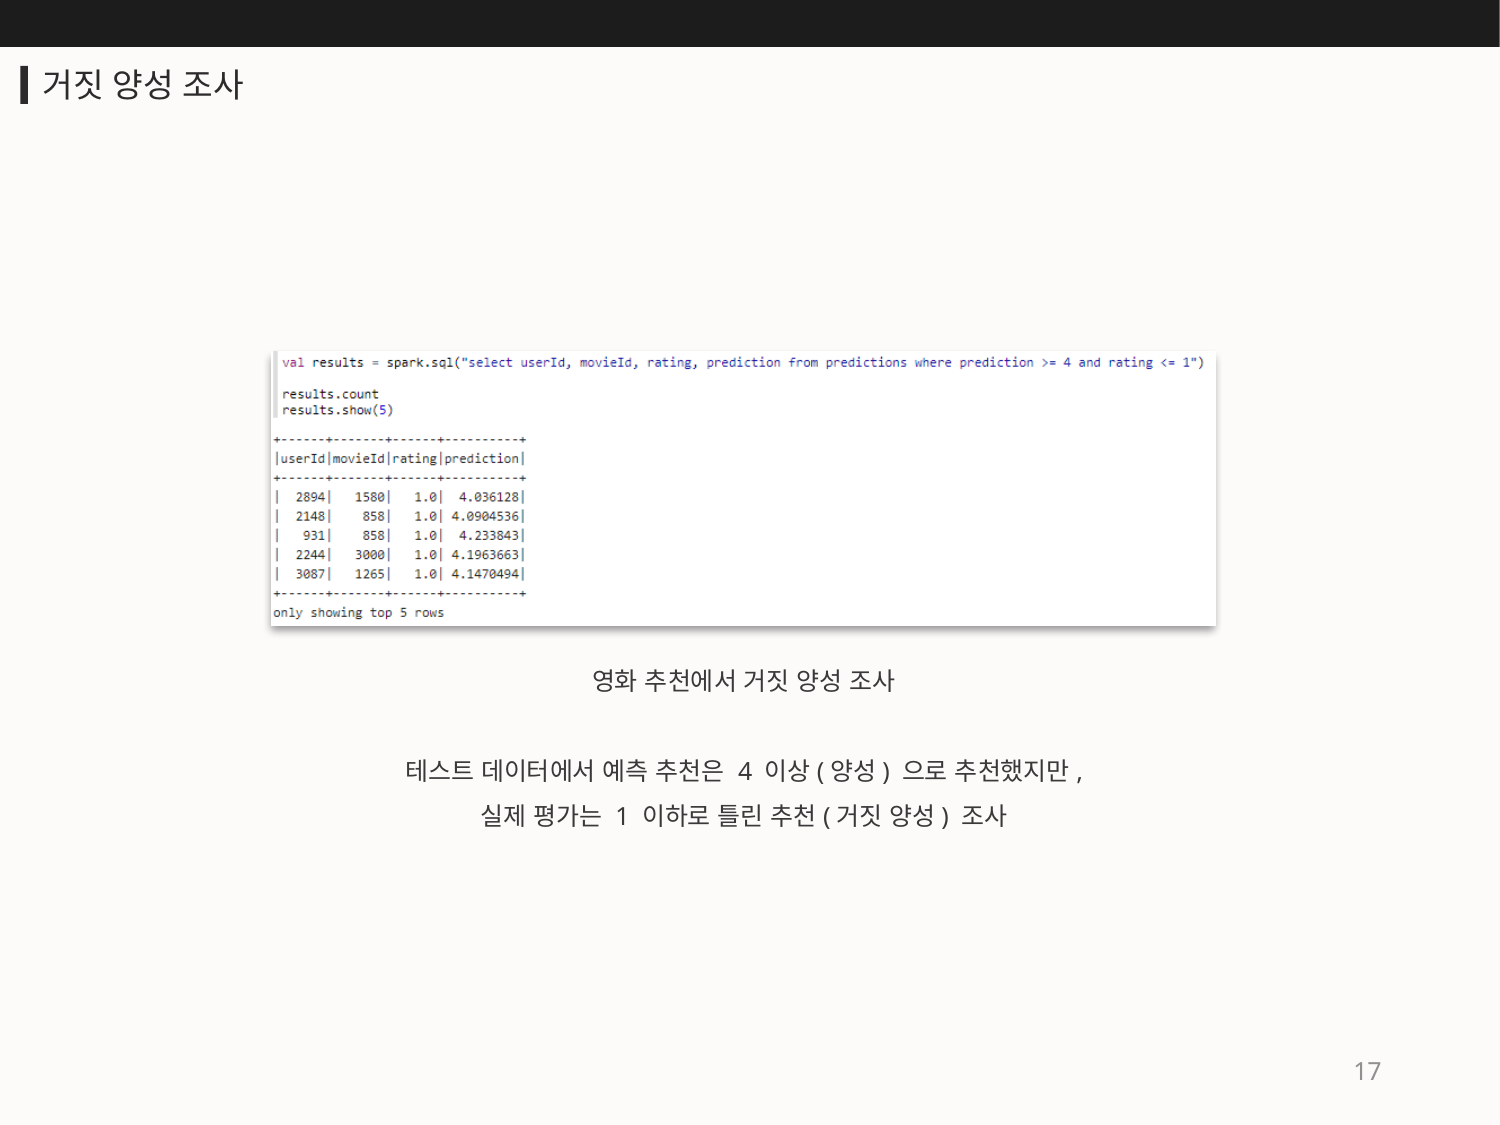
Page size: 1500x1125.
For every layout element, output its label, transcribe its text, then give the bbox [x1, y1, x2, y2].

text_box 영화 추천에서 거짓 양성 조사 테스트 데이터에서 예측 추천은 4 이상(양성) 으로 추천했지만, 실제 평가는 1 이하로 틀린 추천(거짓 양성) 조사 [290, 643, 1197, 838]
text_box 거짓 양성 조사 [27, 56, 816, 112]
text_box [0, 0, 1500, 48]
text_box [19, 65, 27, 105]
slide_number 17 [1059, 1042, 1397, 1103]
picture [271, 351, 1216, 626]
